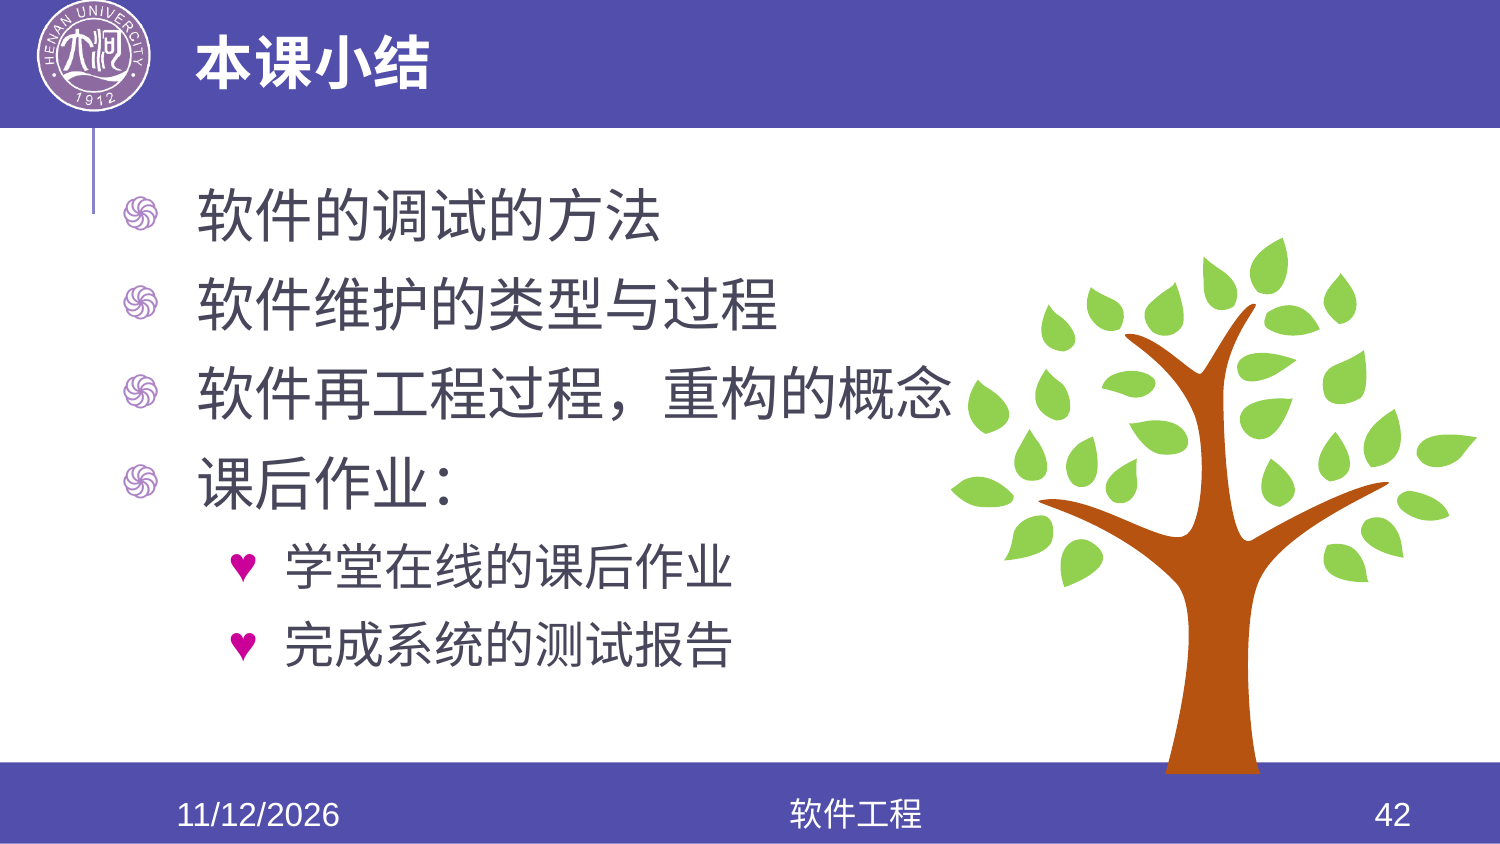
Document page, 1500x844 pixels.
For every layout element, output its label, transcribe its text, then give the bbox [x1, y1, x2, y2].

list 软件的调试的方法 软件维护的类型与过程 软件再工程过程，重构的概念 课后作业： 学堂在线的课后作业 完成系统的测试报告 [114, 164, 979, 772]
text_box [950, 237, 1478, 775]
footer 软件工程 [391, 796, 1322, 830]
slide_number 42 [1333, 796, 1454, 830]
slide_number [126, 796, 391, 830]
title 本课小结 [179, 0, 1454, 136]
